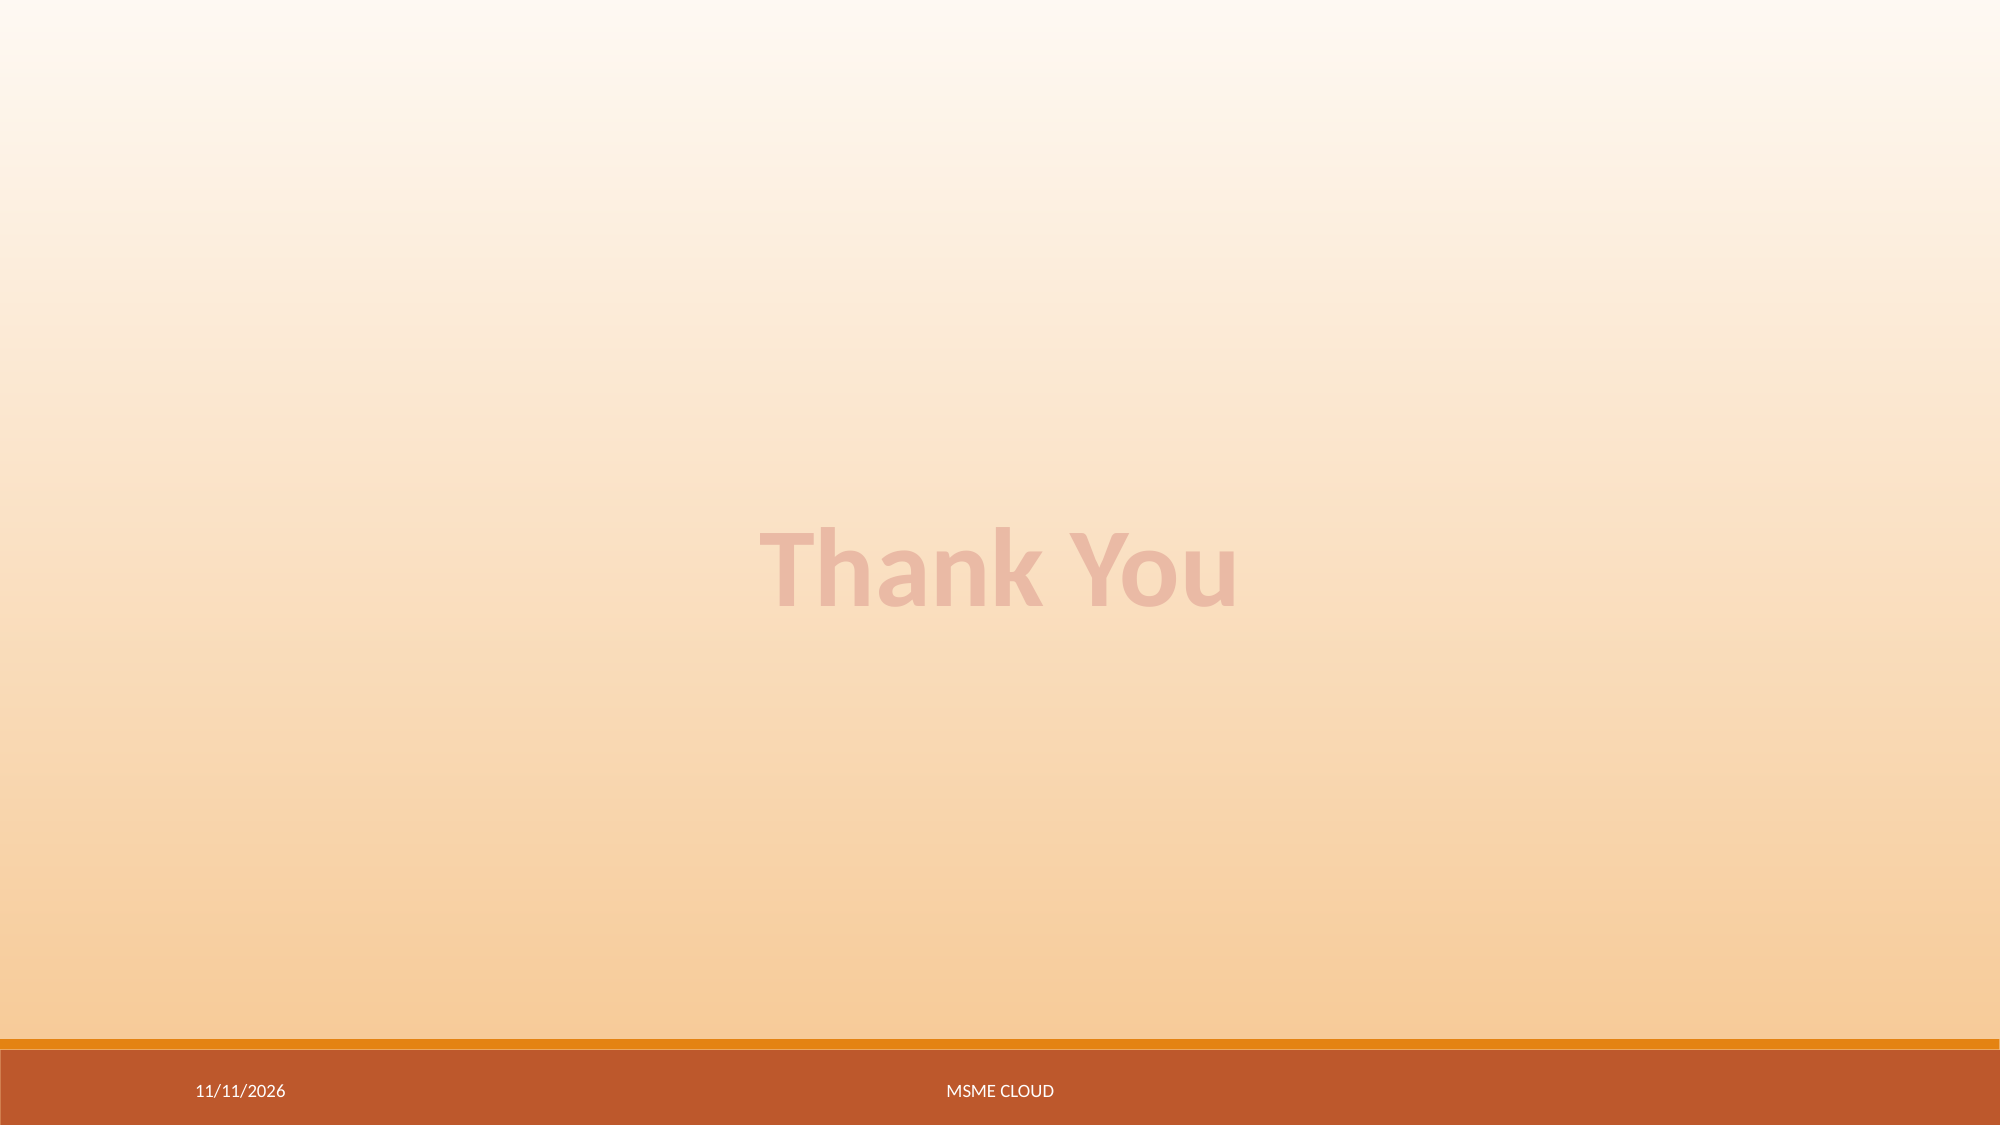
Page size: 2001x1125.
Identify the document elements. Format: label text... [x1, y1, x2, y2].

footer MSME Cloud [604, 1059, 1396, 1120]
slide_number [180, 1059, 586, 1120]
text_box Thank You [744, 486, 1256, 637]
